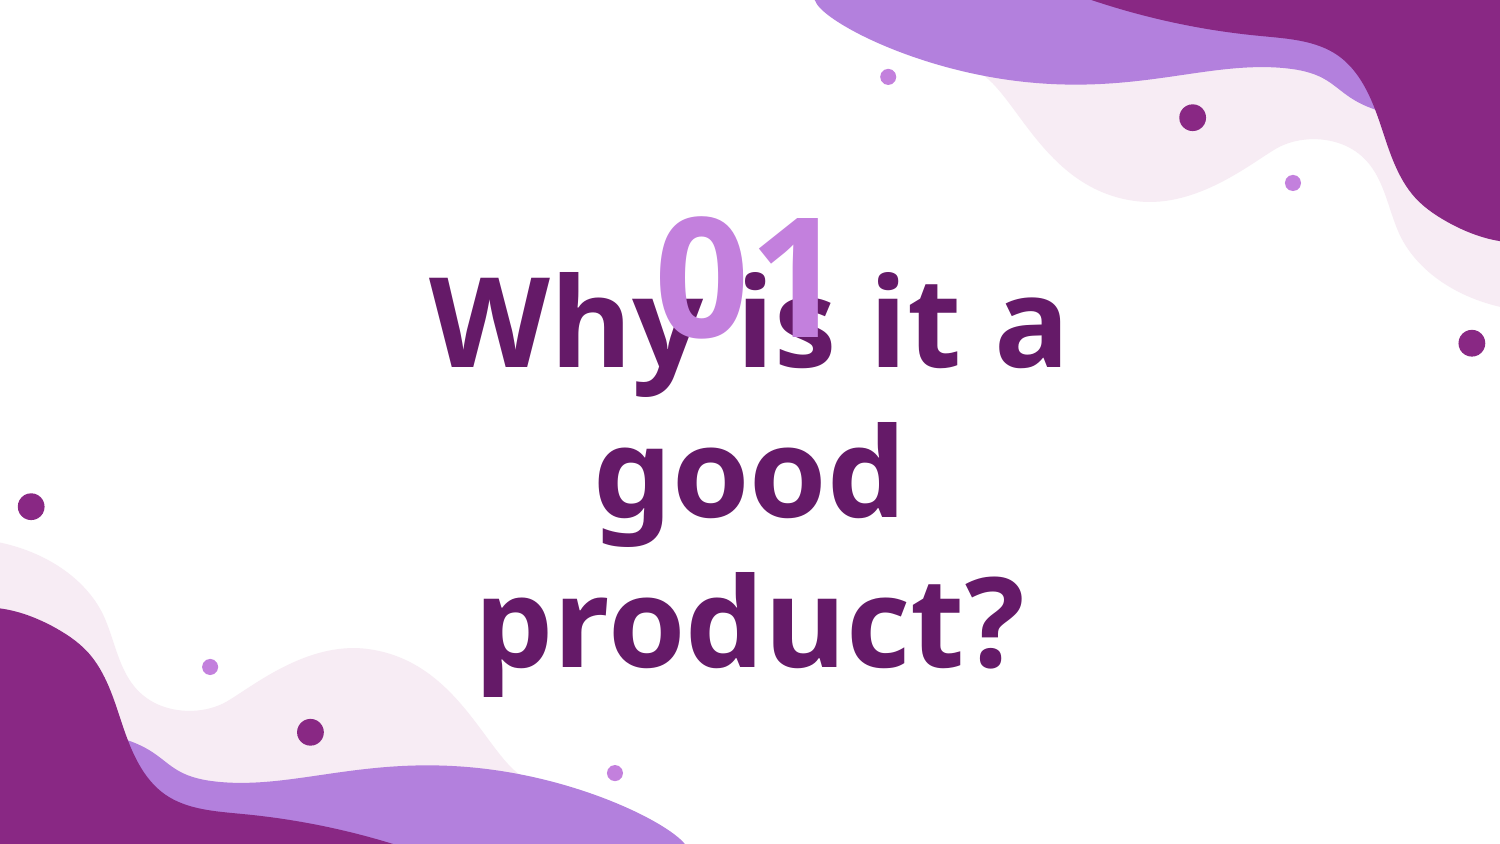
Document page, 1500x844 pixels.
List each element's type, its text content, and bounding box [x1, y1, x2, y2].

title 01 [509, 191, 991, 352]
title Why is it a good product? [295, 400, 1205, 536]
